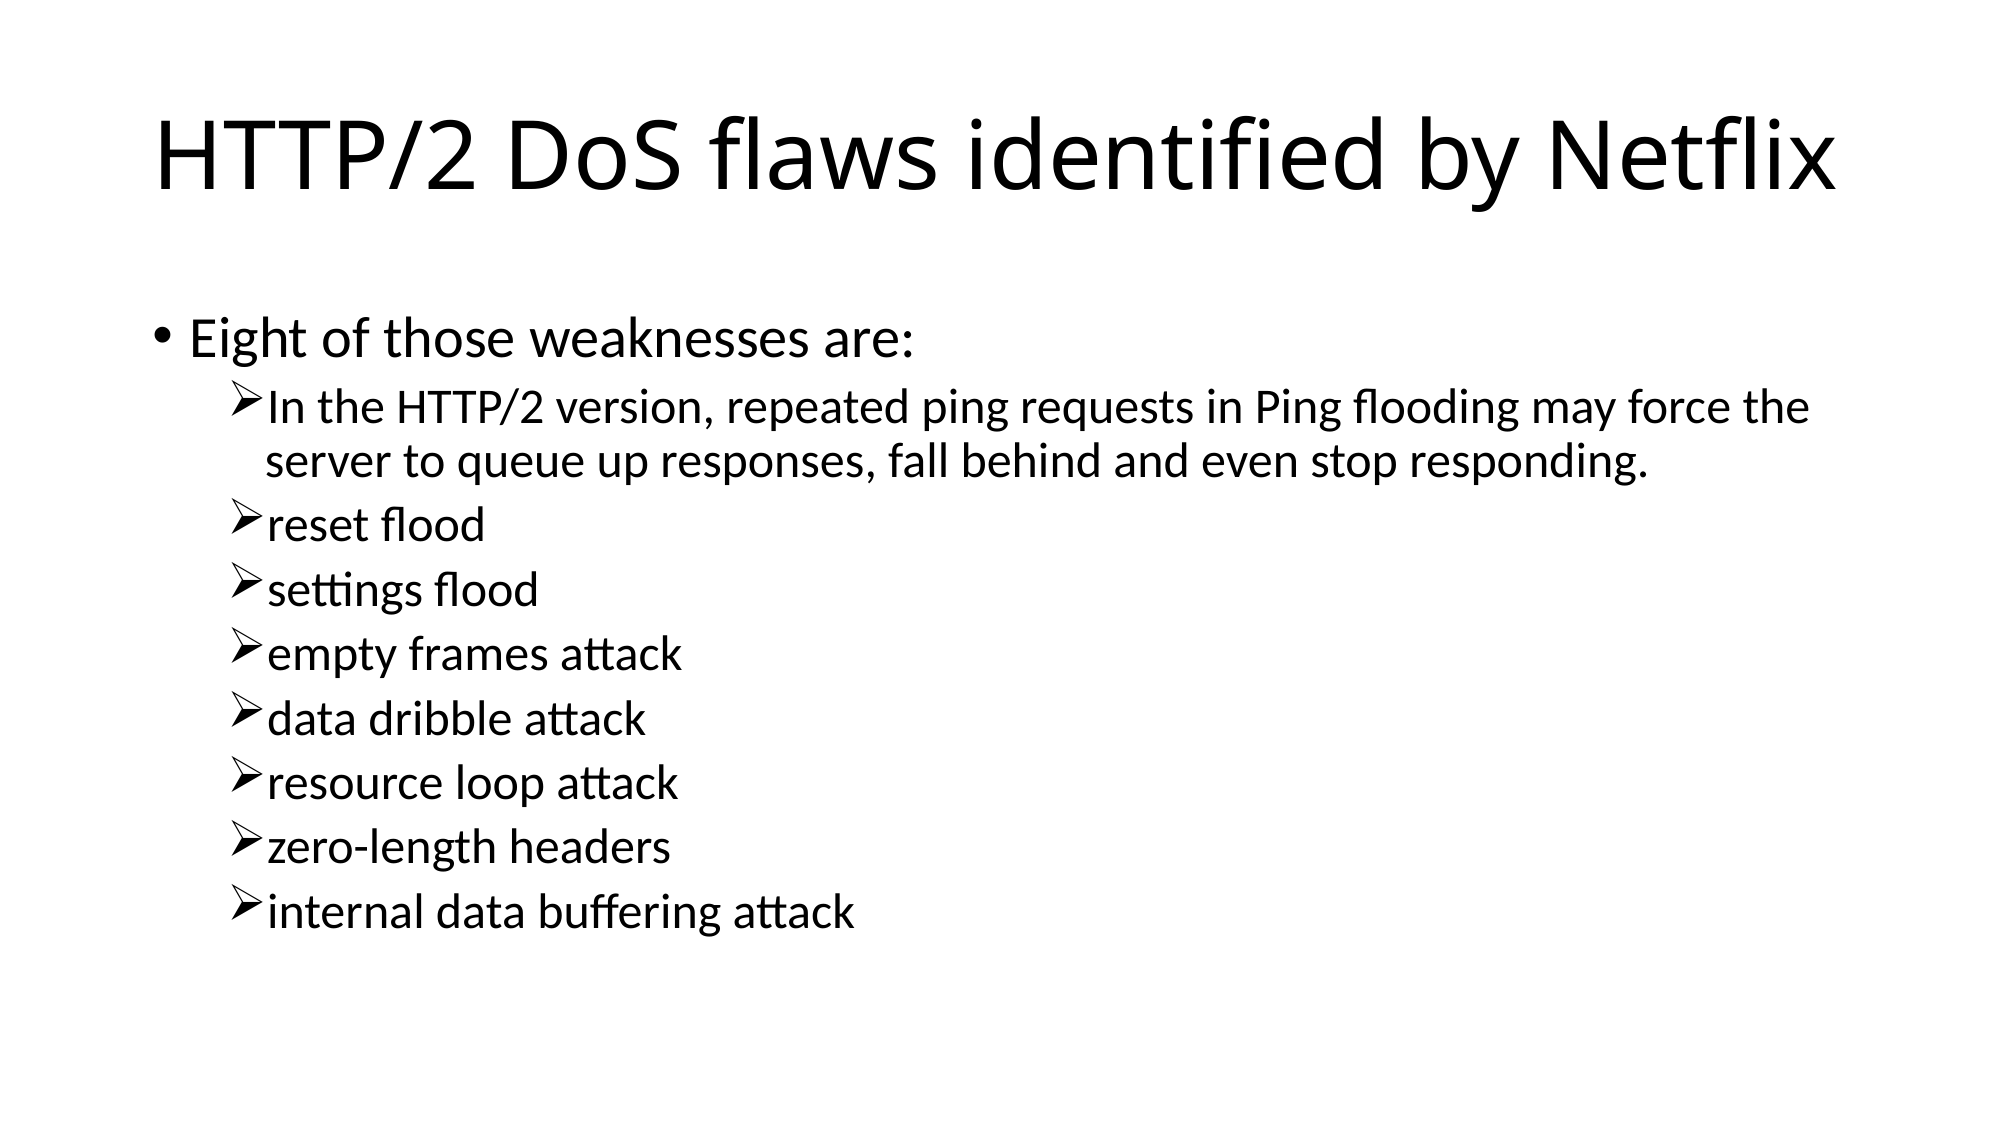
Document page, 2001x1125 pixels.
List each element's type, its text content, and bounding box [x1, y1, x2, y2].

title HTTP/2 DoS flaws identified by Netflix [137, 0, 1863, 218]
list Eight of those weaknesses are: In the HTTP/2 version, repeated ping requests in Ping flooding may force the server to queue up responses, fall behind and even stop responding. reset flood settings flood empty frames attack data dribble attack resource loop attack zero-length headers internal data buffering attack [137, 299, 1863, 1014]
